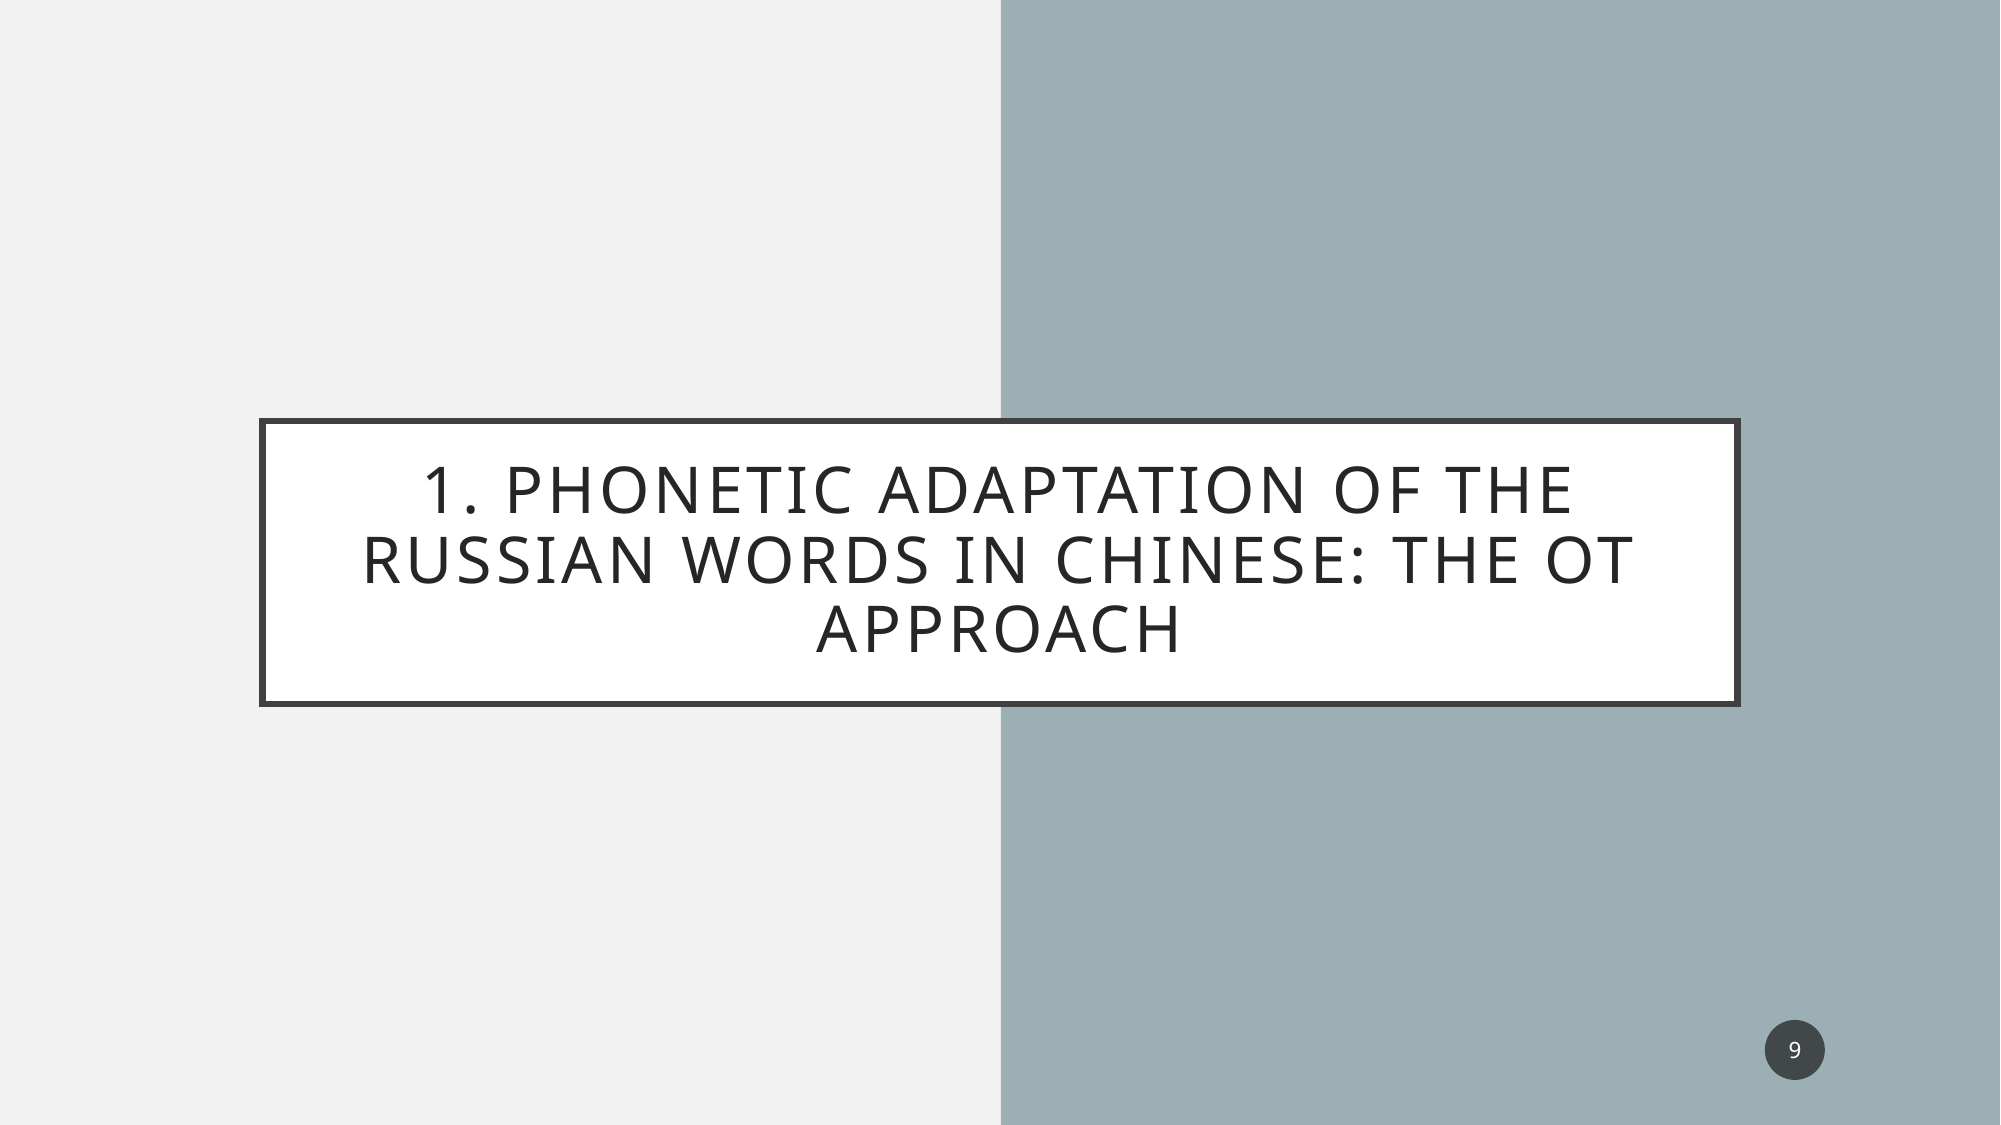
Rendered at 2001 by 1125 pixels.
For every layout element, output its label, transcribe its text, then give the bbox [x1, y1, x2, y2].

text_box [1000, 0, 2000, 1125]
slide_number 9 [1764, 1019, 1825, 1080]
title 1. Phonetic Adaptation of the Russian Words in Chinese: the OT Approach [259, 418, 1741, 707]
